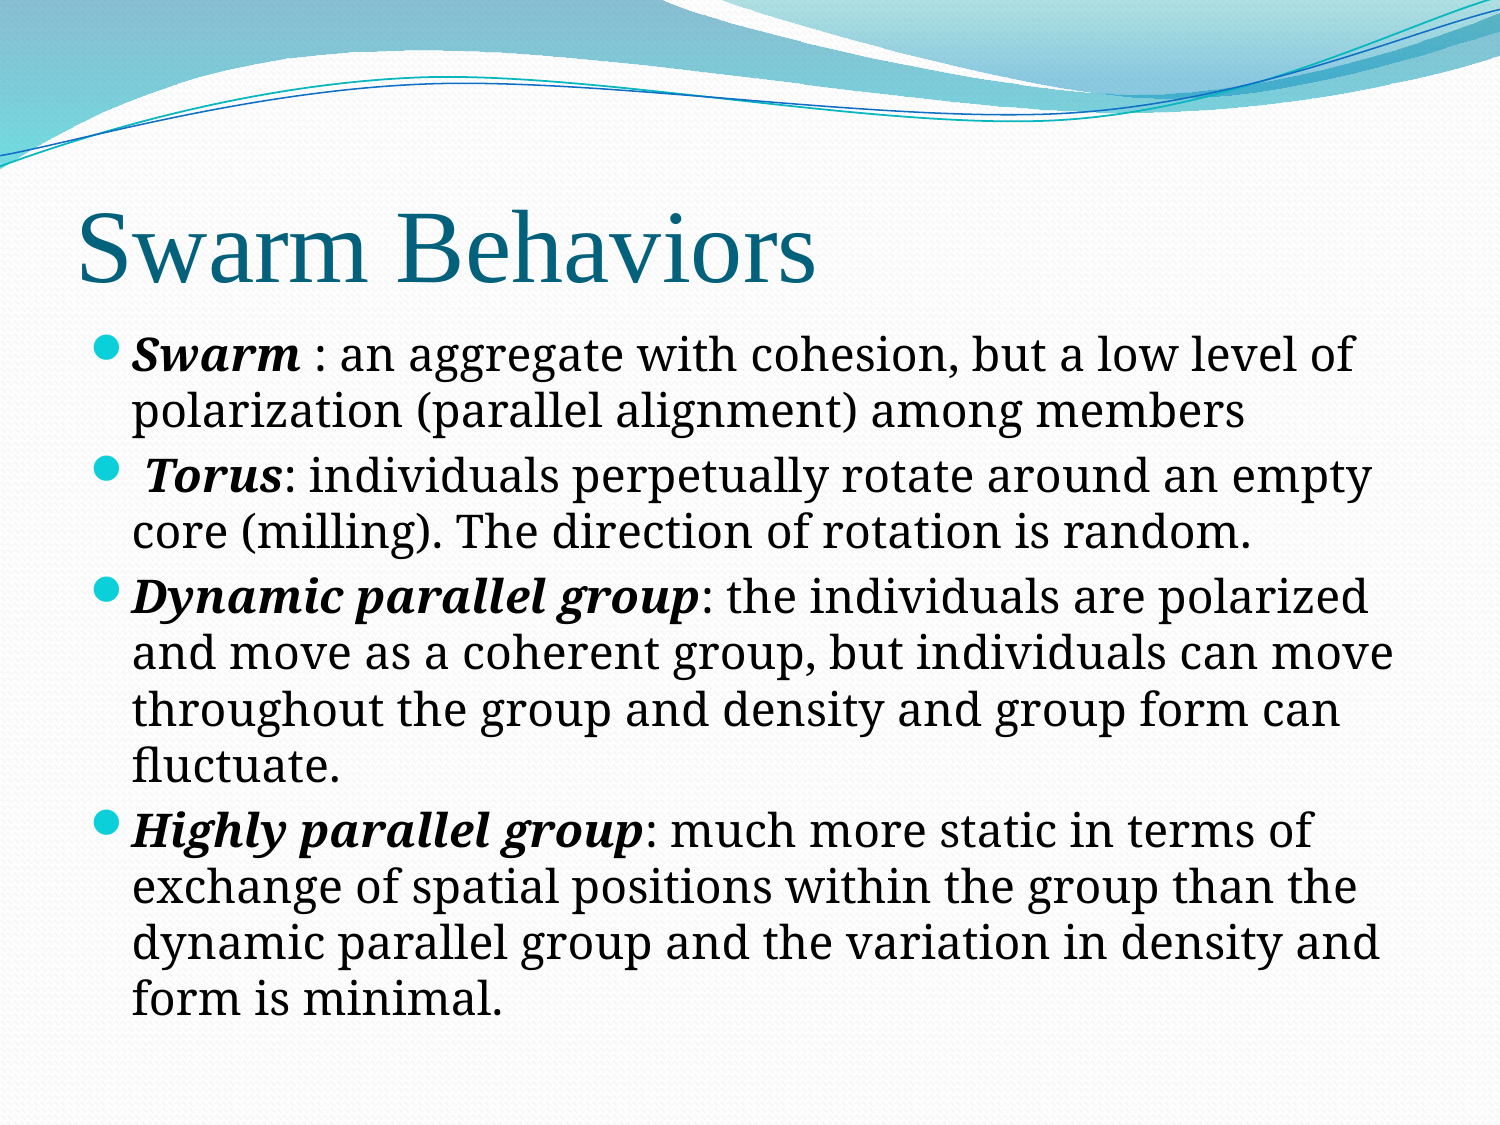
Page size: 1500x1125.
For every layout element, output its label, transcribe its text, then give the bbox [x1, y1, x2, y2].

title Swarm Behaviors [74, 115, 1426, 304]
list Swarm : an aggregate with cohesion, but a low level of polarization (parallel alignment) among members Torus: individuals perpetually rotate around an empty core (milling). The direction of rotation is random. Dynamic parallel group: the individuals are polarized and move as a coherent group, but individuals can move throughout the group and density and group form can fluctuate. Highly parallel group: much more static in terms of exchange of spatial positions within the group than the dynamic parallel group and the variation in density and form is minimal. [74, 317, 1426, 1038]
